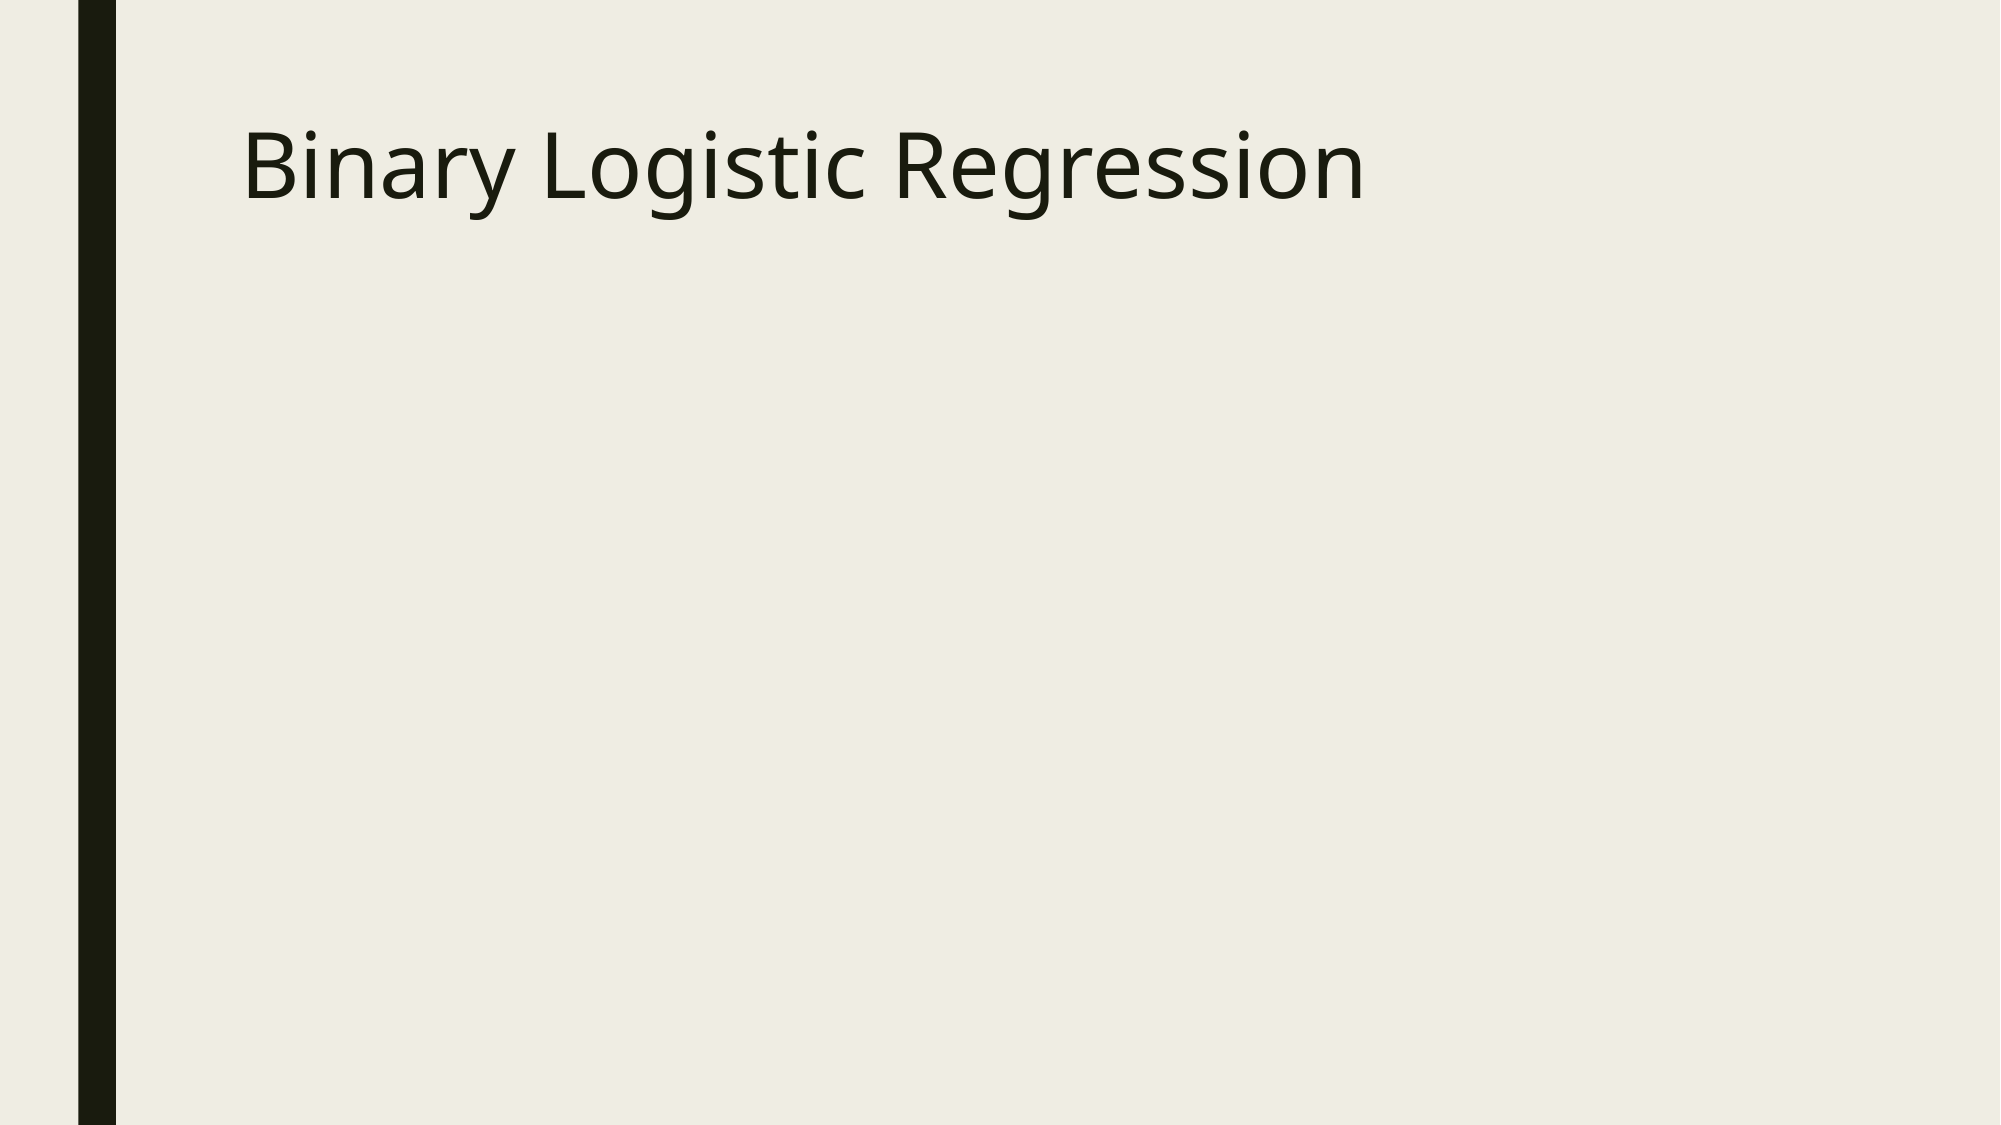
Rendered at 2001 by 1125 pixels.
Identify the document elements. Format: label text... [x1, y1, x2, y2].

title Binary Logistic Regression [225, 112, 1800, 244]
